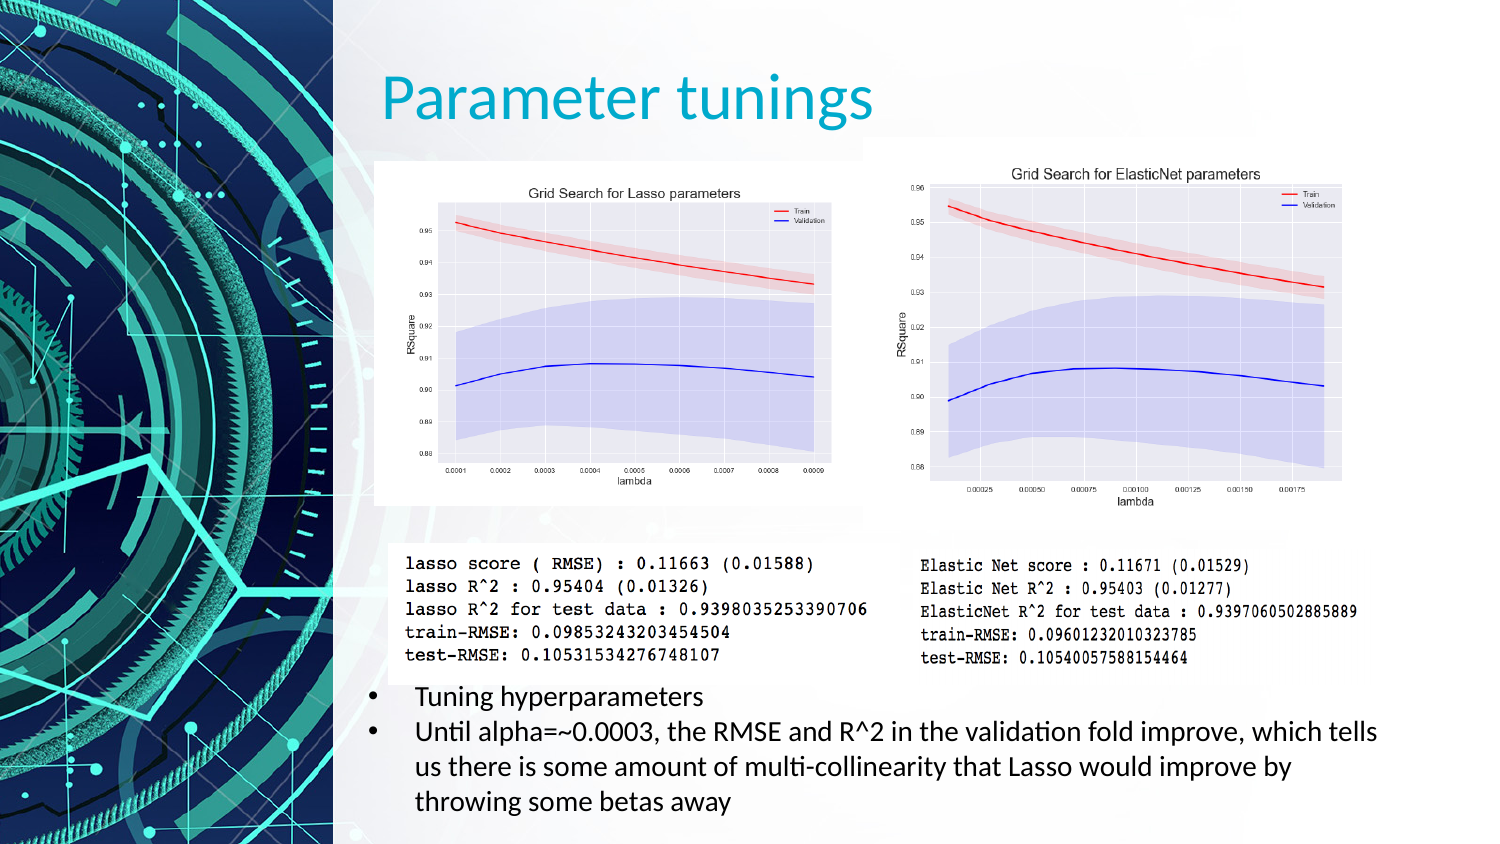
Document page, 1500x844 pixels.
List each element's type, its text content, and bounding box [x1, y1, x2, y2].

title Parameter tunings [373, 45, 1377, 141]
text_box Tuning hyperparameters Until alpha=~0.0003, the RMSE and R^2 in the validation fold improve, which tells us there is some amount of multi-collinearity that Lasso would improve by throwing some betas away [353, 670, 1417, 825]
picture [0, 0, 1500, 844]
